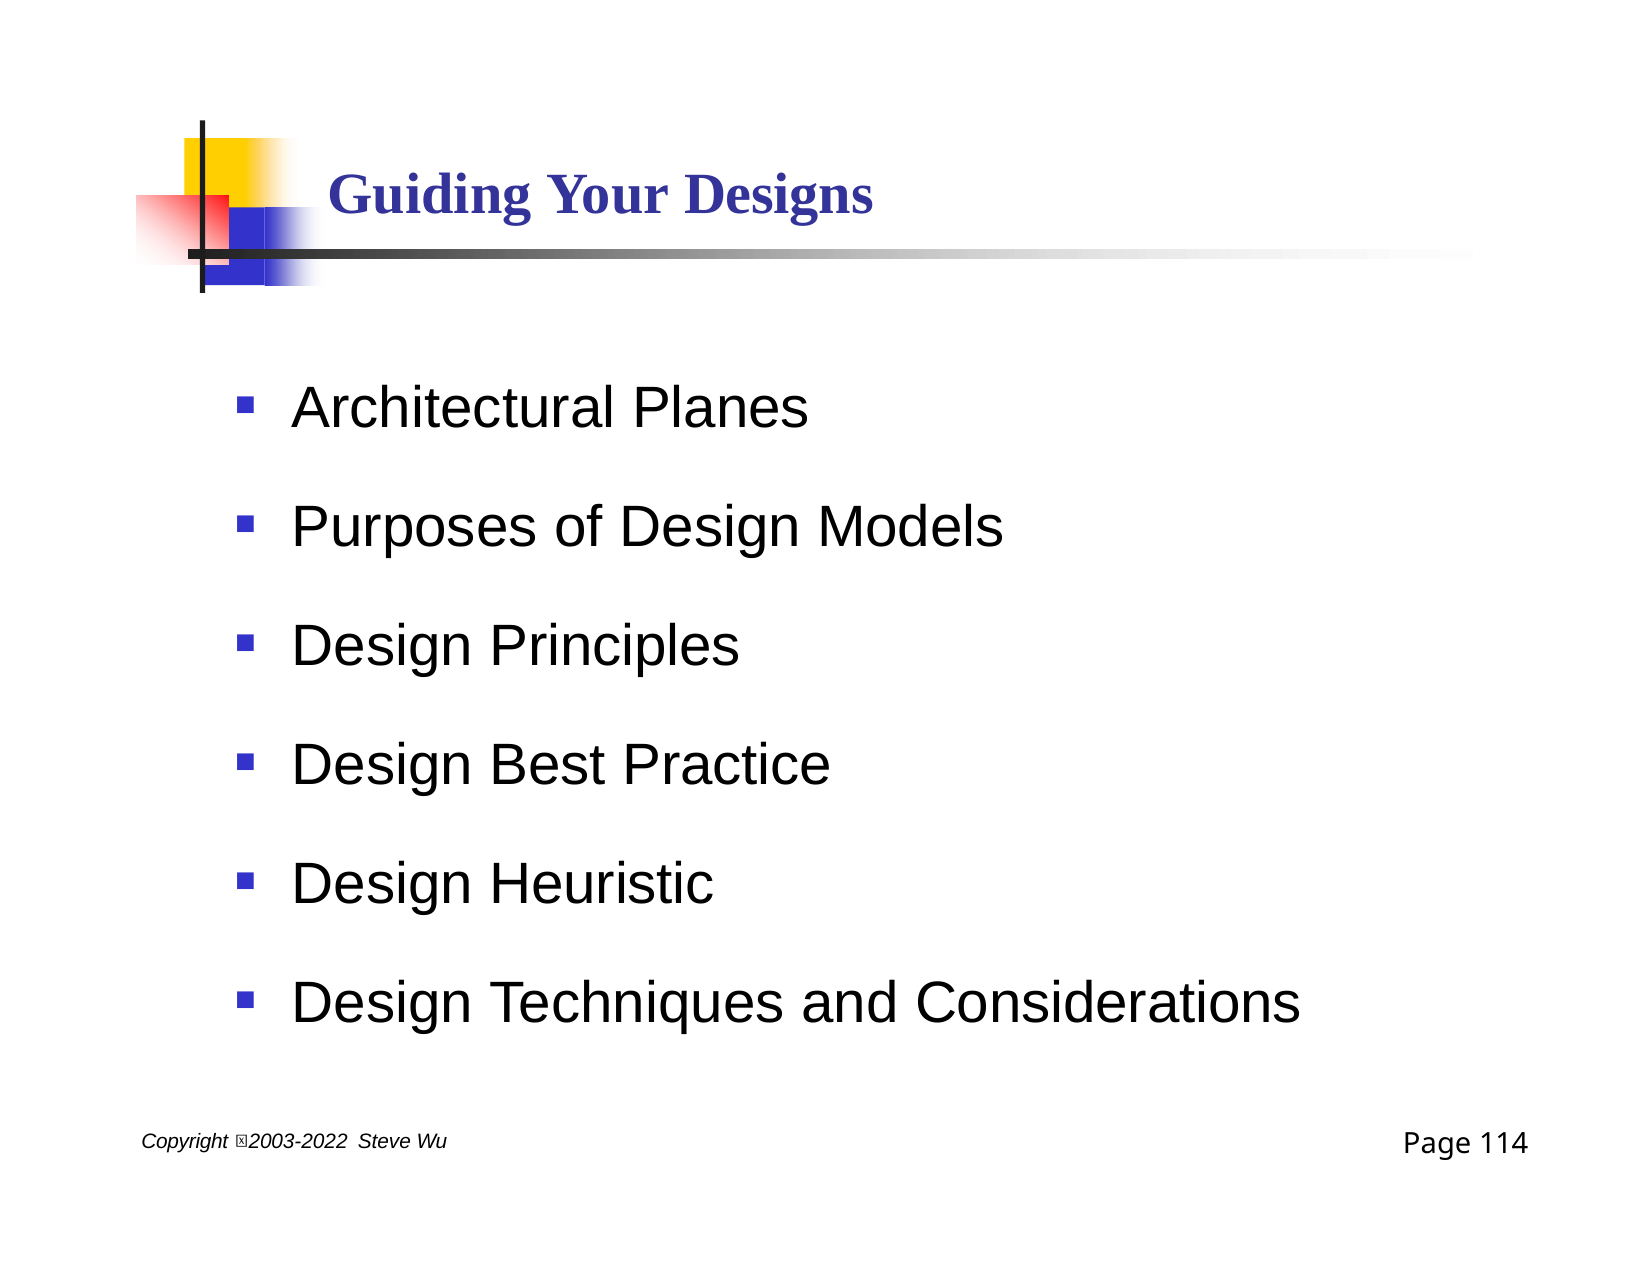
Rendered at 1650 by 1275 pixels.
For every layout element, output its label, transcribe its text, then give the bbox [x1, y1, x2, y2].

text_box Architectural Planes Purposes of Design Models Design Principles Design Best Practice Design Heuristic Design Techniques and Considerations [233, 367, 1314, 1034]
picture [206, 138, 276, 286]
title Guiding Your Designs [276, 110, 1548, 368]
footer Copyright 2003-2022 Steve Wu [139, 1126, 461, 1275]
picture [136, 195, 199, 286]
slide_number Page 114 [1400, 1122, 1531, 1275]
